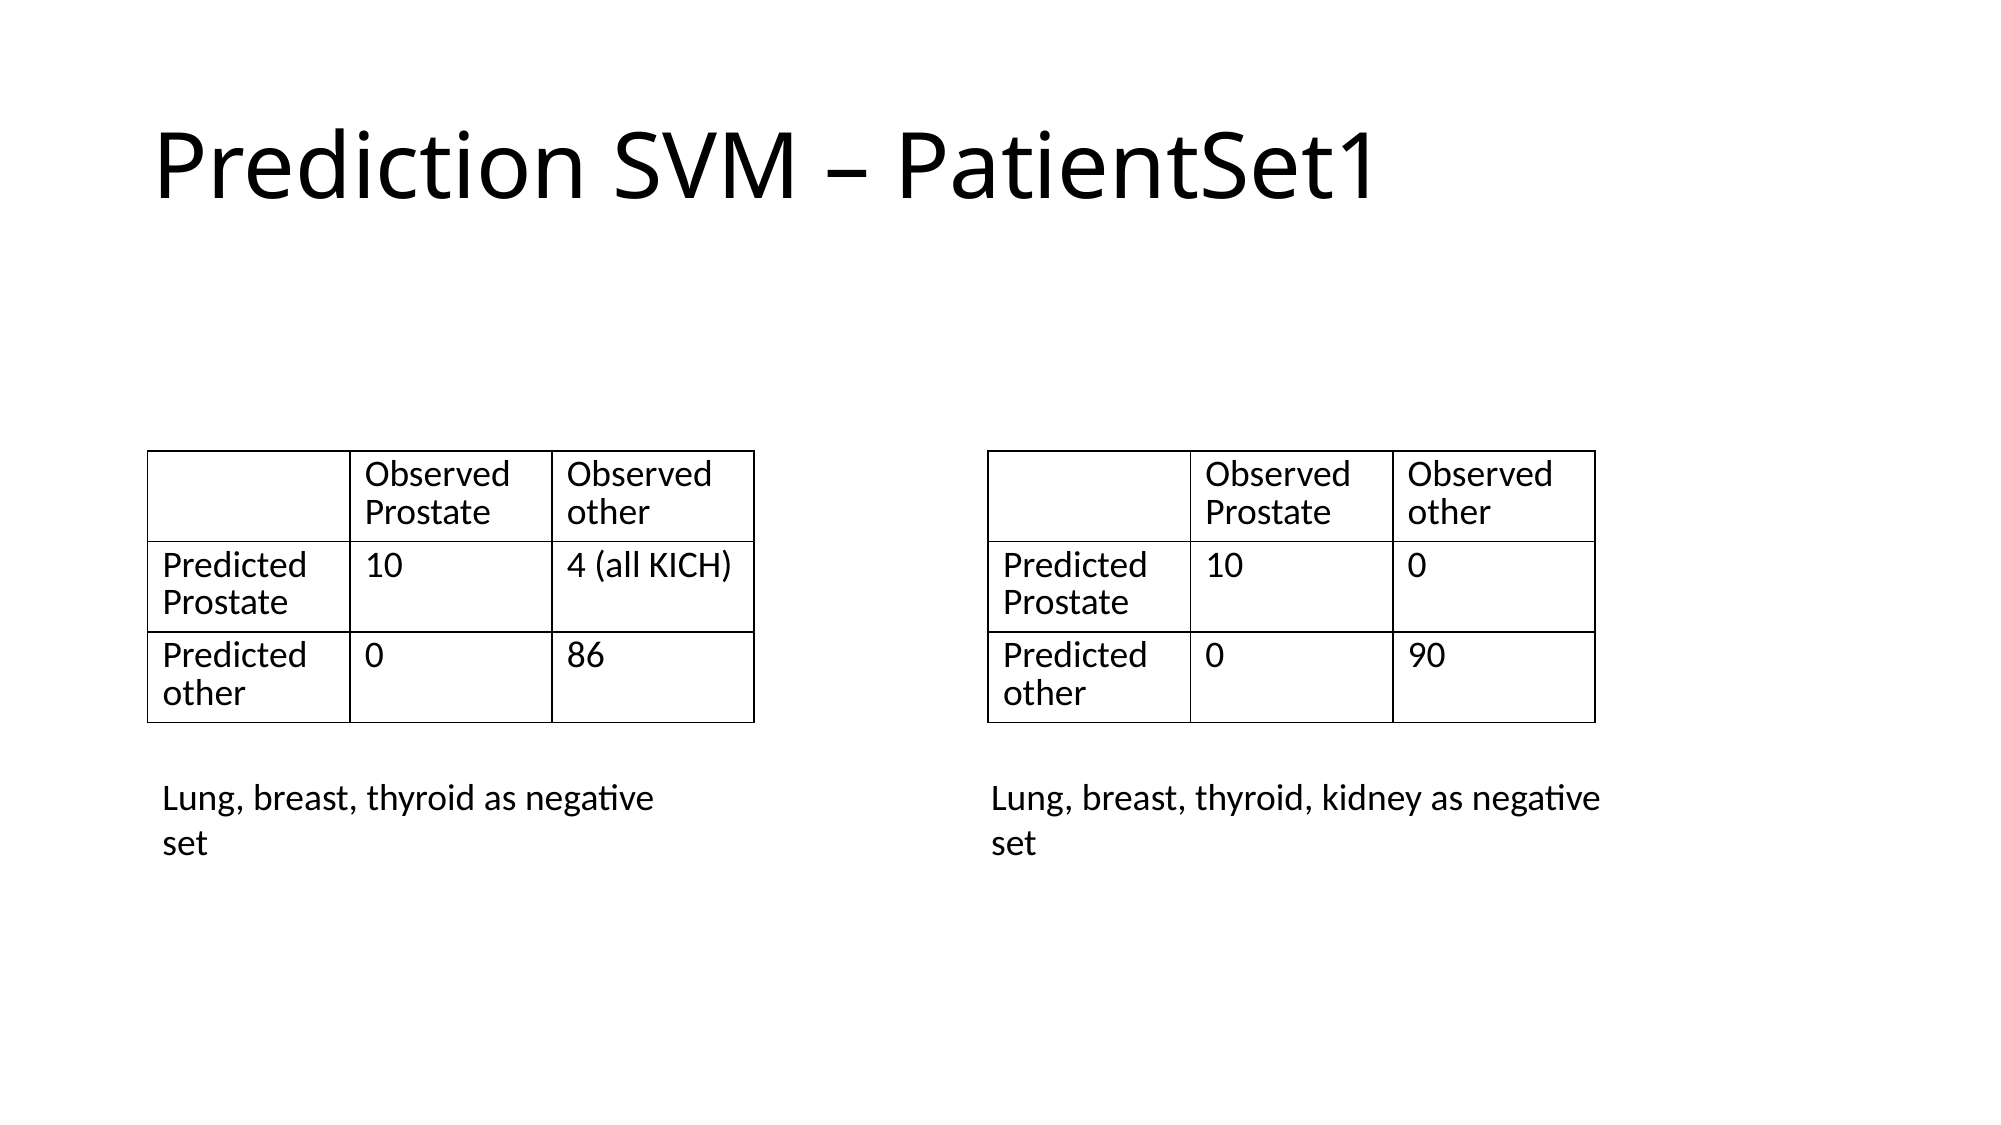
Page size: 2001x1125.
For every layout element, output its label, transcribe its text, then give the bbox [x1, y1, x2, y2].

table_header Observed Prostate [1191, 452, 1392, 541]
table_header [989, 452, 1190, 541]
table_cell Predicted Prostate [148, 542, 349, 631]
table_cell 10 [1191, 542, 1392, 631]
table_cell 4 (all KICH) [553, 542, 753, 631]
table_cell Predicted other [148, 633, 349, 722]
table_cell Predicted other [989, 633, 1190, 722]
table_cell 0 [351, 633, 551, 722]
table_header [148, 452, 349, 541]
table_header Observed Prostate [351, 452, 551, 541]
title Prediction SVM – PatientSet1 [137, 59, 1863, 278]
table_cell Predicted Prostate [989, 542, 1190, 631]
table_cell 90 [1394, 633, 1594, 722]
table_cell 0 [1191, 633, 1392, 722]
table_header Observed other [1394, 452, 1594, 541]
table_cell 0 [1394, 542, 1594, 631]
table_cell 10 [351, 542, 551, 631]
text_box Lung, breast, thyroid as negative set [147, 765, 689, 871]
table_cell 86 [553, 633, 753, 722]
table_header Observed other [553, 452, 753, 541]
text_box Lung, breast, thyroid, kidney as negative set [976, 765, 1635, 871]
